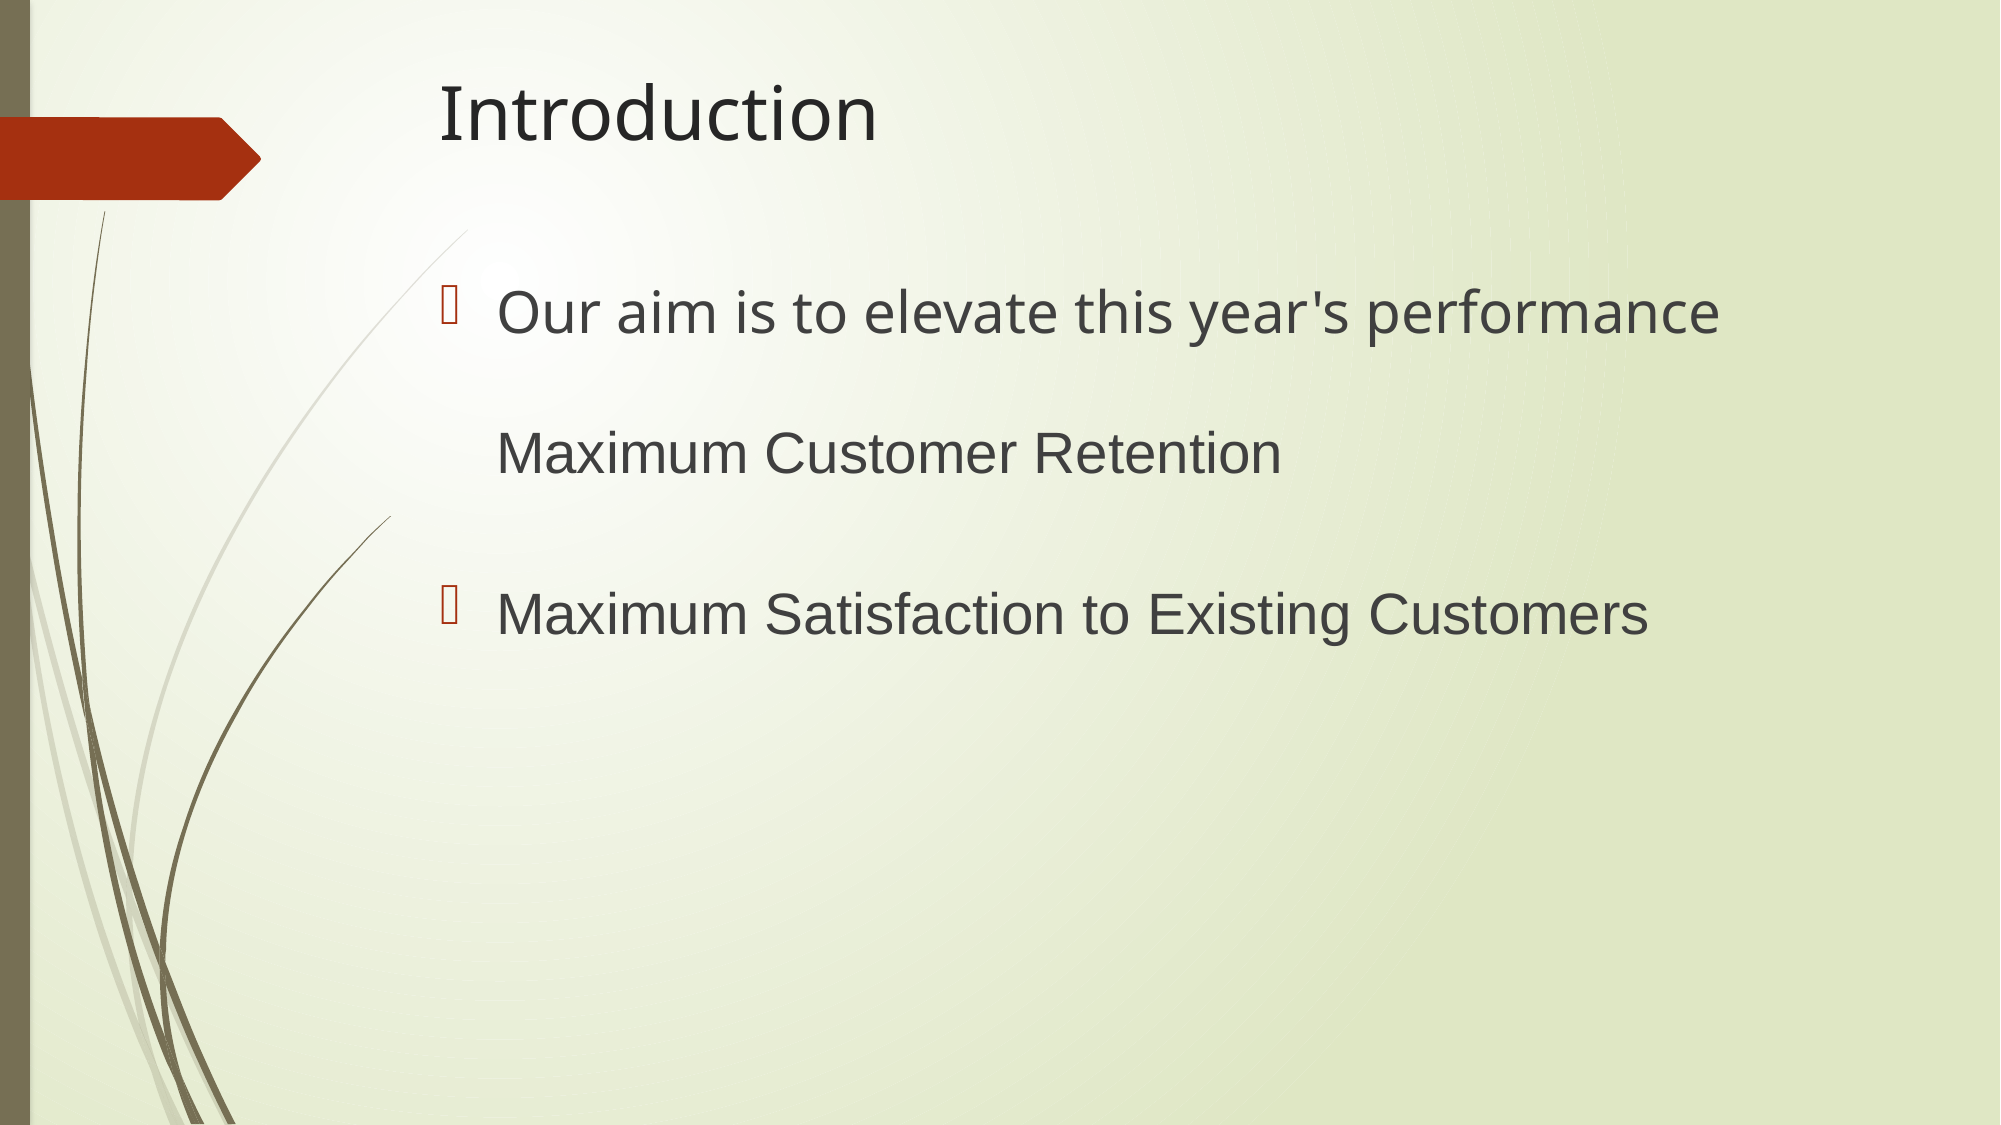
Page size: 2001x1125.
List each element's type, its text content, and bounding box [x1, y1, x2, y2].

list Our aim is to elevate this year's performance Maximum Customer Retention Maximum Satisfaction to Existing Customers [424, 267, 1888, 888]
title Introduction [424, 57, 1887, 267]
